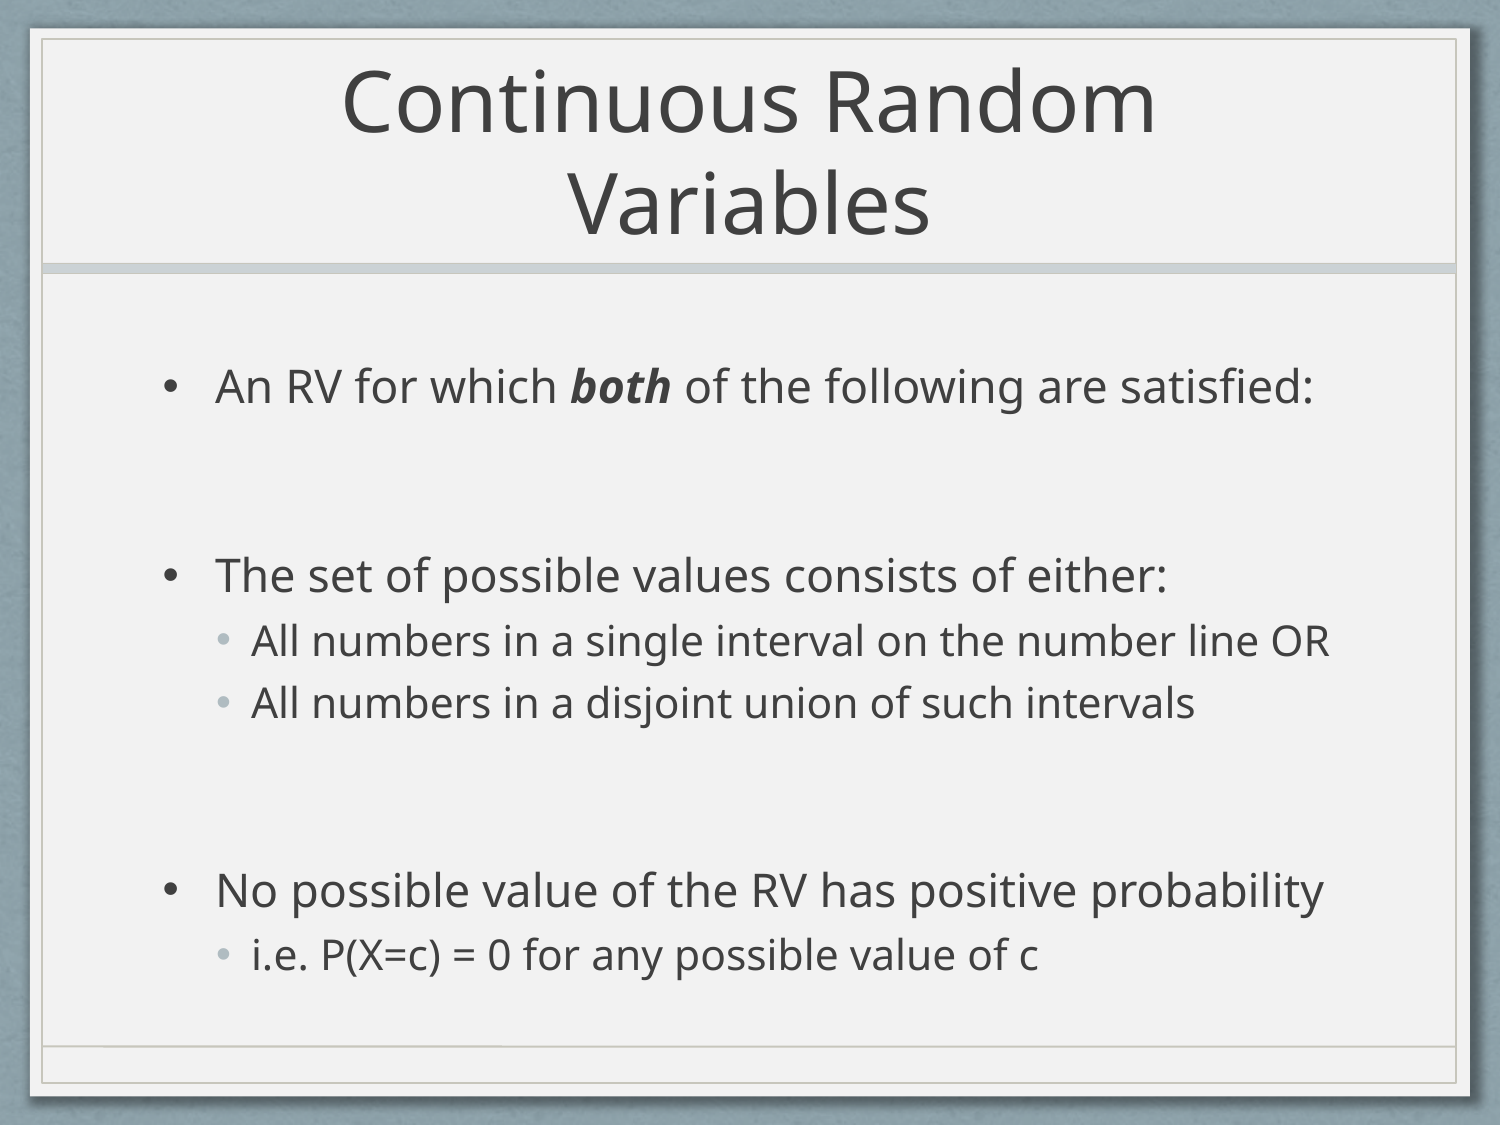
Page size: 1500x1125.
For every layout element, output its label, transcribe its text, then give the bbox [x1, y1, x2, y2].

title Continuous Random Variables [147, 40, 1353, 260]
list An RV for which both of the following are satisfied: The set of possible values consists of either: All numbers in a single interval on the number line OR All numbers in a disjoint union of such intervals No possible value of the RV has positive probability i.e. P(X=c) = 0 for any possible value of c [147, 350, 1353, 995]
